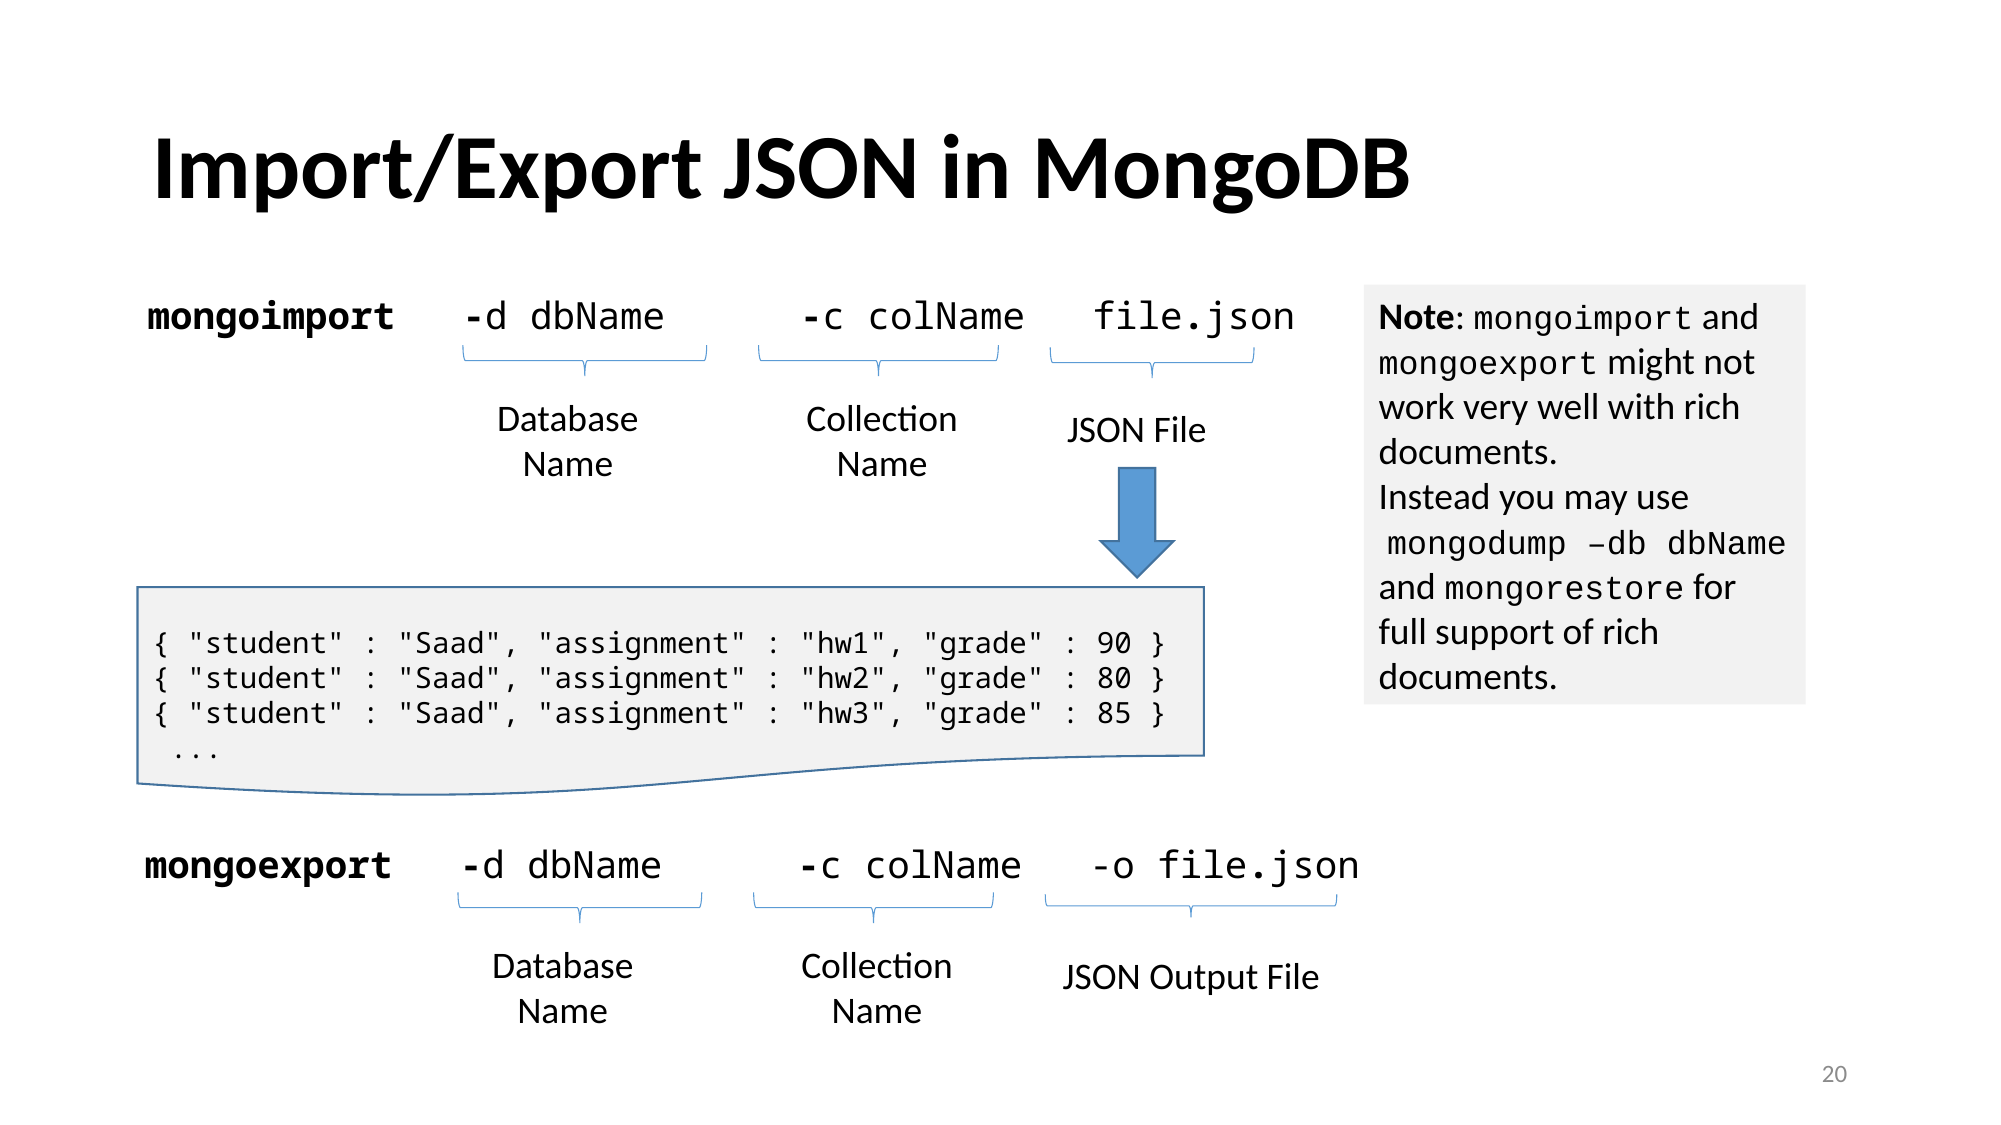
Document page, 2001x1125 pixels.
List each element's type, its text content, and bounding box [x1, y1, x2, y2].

text_box [462, 345, 708, 377]
text_box Note: mongoimport and mongoexport might not work very well with rich documents. Instead you may use mongodump –db dbName and mongorestore for full support of rich documents. [1363, 284, 1806, 705]
text_box Database Name [477, 933, 649, 1039]
text_box JSON File [1052, 397, 1222, 458]
text_box [136, 586, 1205, 796]
text_box [753, 892, 994, 924]
slide_number 20 [1412, 1042, 1863, 1103]
text_box JSON Output File [1047, 945, 1335, 1005]
text_box [1044, 894, 1338, 918]
text_box [758, 345, 999, 377]
text_box Collection Name [786, 933, 968, 1039]
text_box [1049, 347, 1255, 379]
text_box mongoimport -d dbName -c colName file.json [132, 284, 1310, 345]
text_box Collection Name [791, 386, 973, 492]
text_box [1098, 466, 1176, 579]
text_box { "student" : "Saad", "assignment" : "hw1", "grade" : 90 } { "student" : "Saad", "assignment" : "hw2", "grade" : 80 } { "student" : "Saad", "assignment" : "hw3", "grade" : 85 } ... [137, 617, 1481, 772]
text_box [457, 892, 703, 924]
title Import/Export JSON in MongoDB [137, 59, 1863, 278]
text_box mongoexport -d dbName -c colName -o file.json [130, 833, 1375, 894]
text_box Database Name [482, 386, 654, 492]
